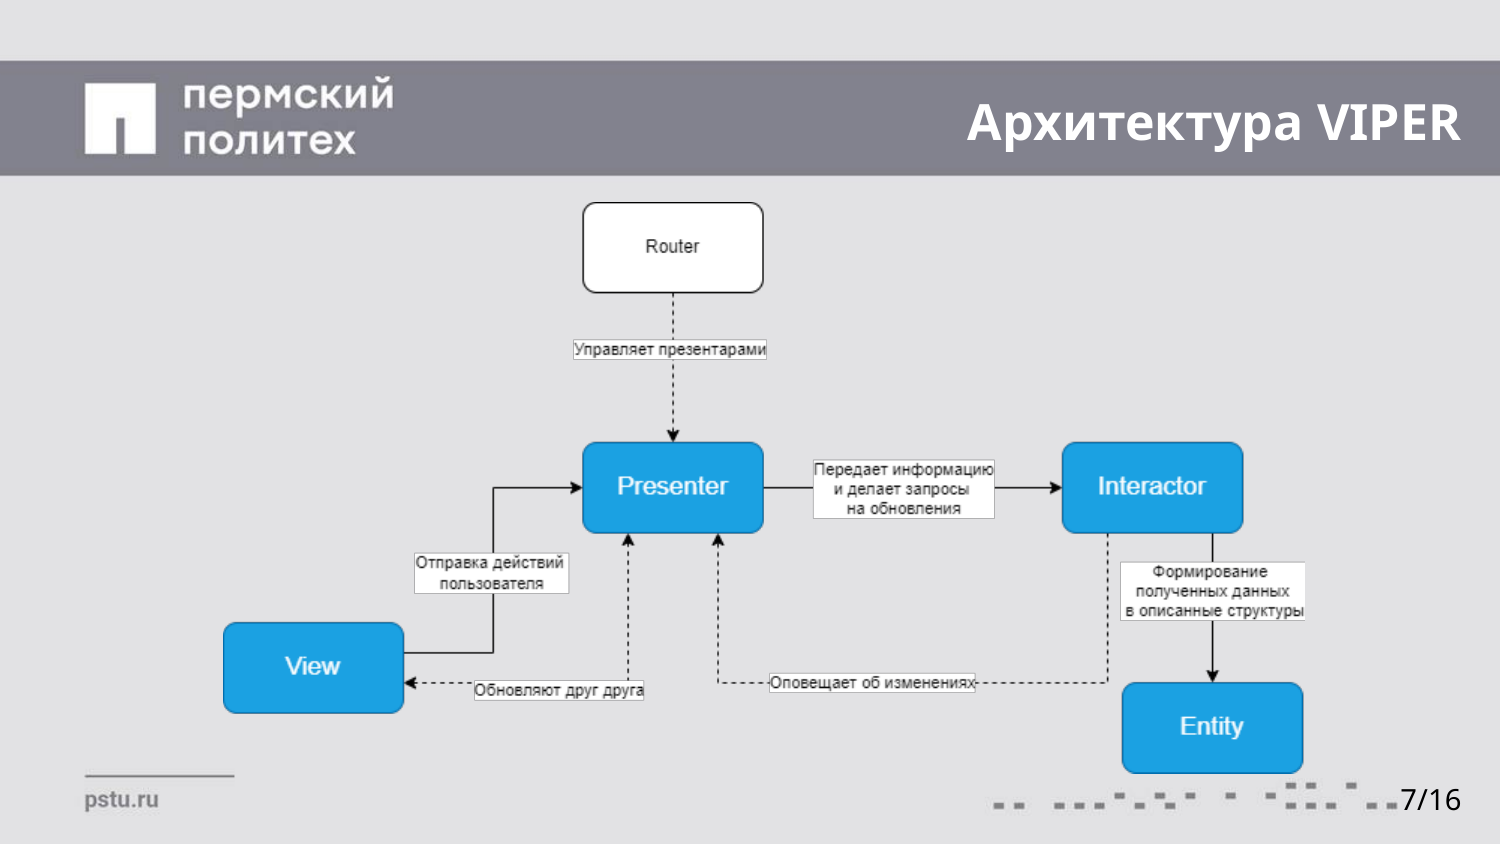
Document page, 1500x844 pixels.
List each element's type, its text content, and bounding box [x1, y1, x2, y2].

picture [0, 0, 1500, 844]
title Архитектура VIPER [472, 79, 1477, 162]
text_box 7/16 [1385, 773, 1477, 844]
